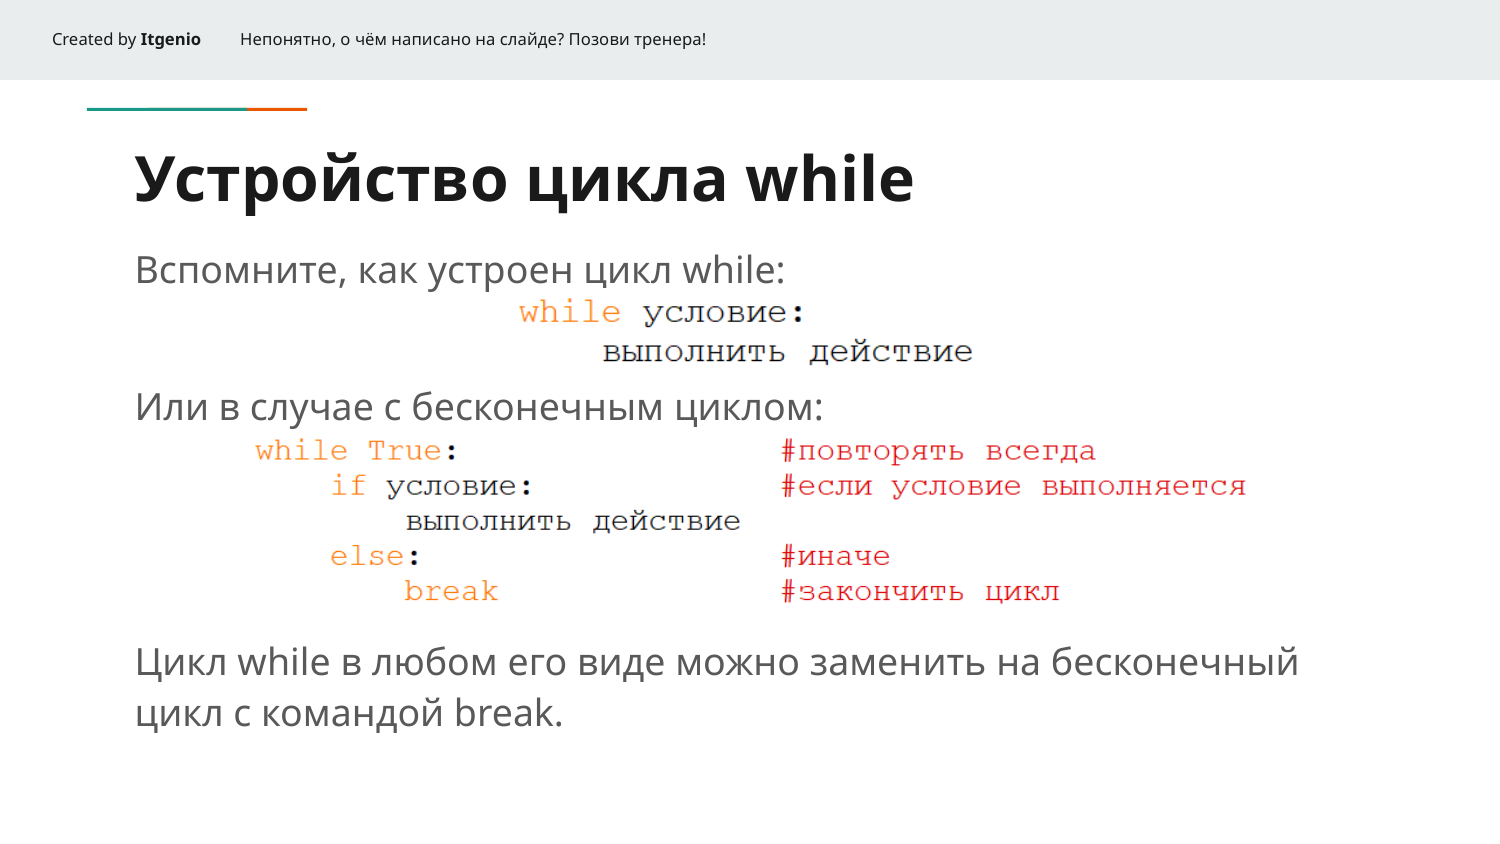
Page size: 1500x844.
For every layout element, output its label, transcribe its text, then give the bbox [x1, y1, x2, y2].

title Устройство цикла while [119, 124, 1381, 212]
picture [253, 434, 1248, 606]
picture [519, 288, 982, 377]
list Вспомните, как устроен цикл while: Или в случае с бесконечным циклом: Цикл while в любом его виде можно заменить на бесконечный цикл с командой break. [119, 223, 1381, 595]
